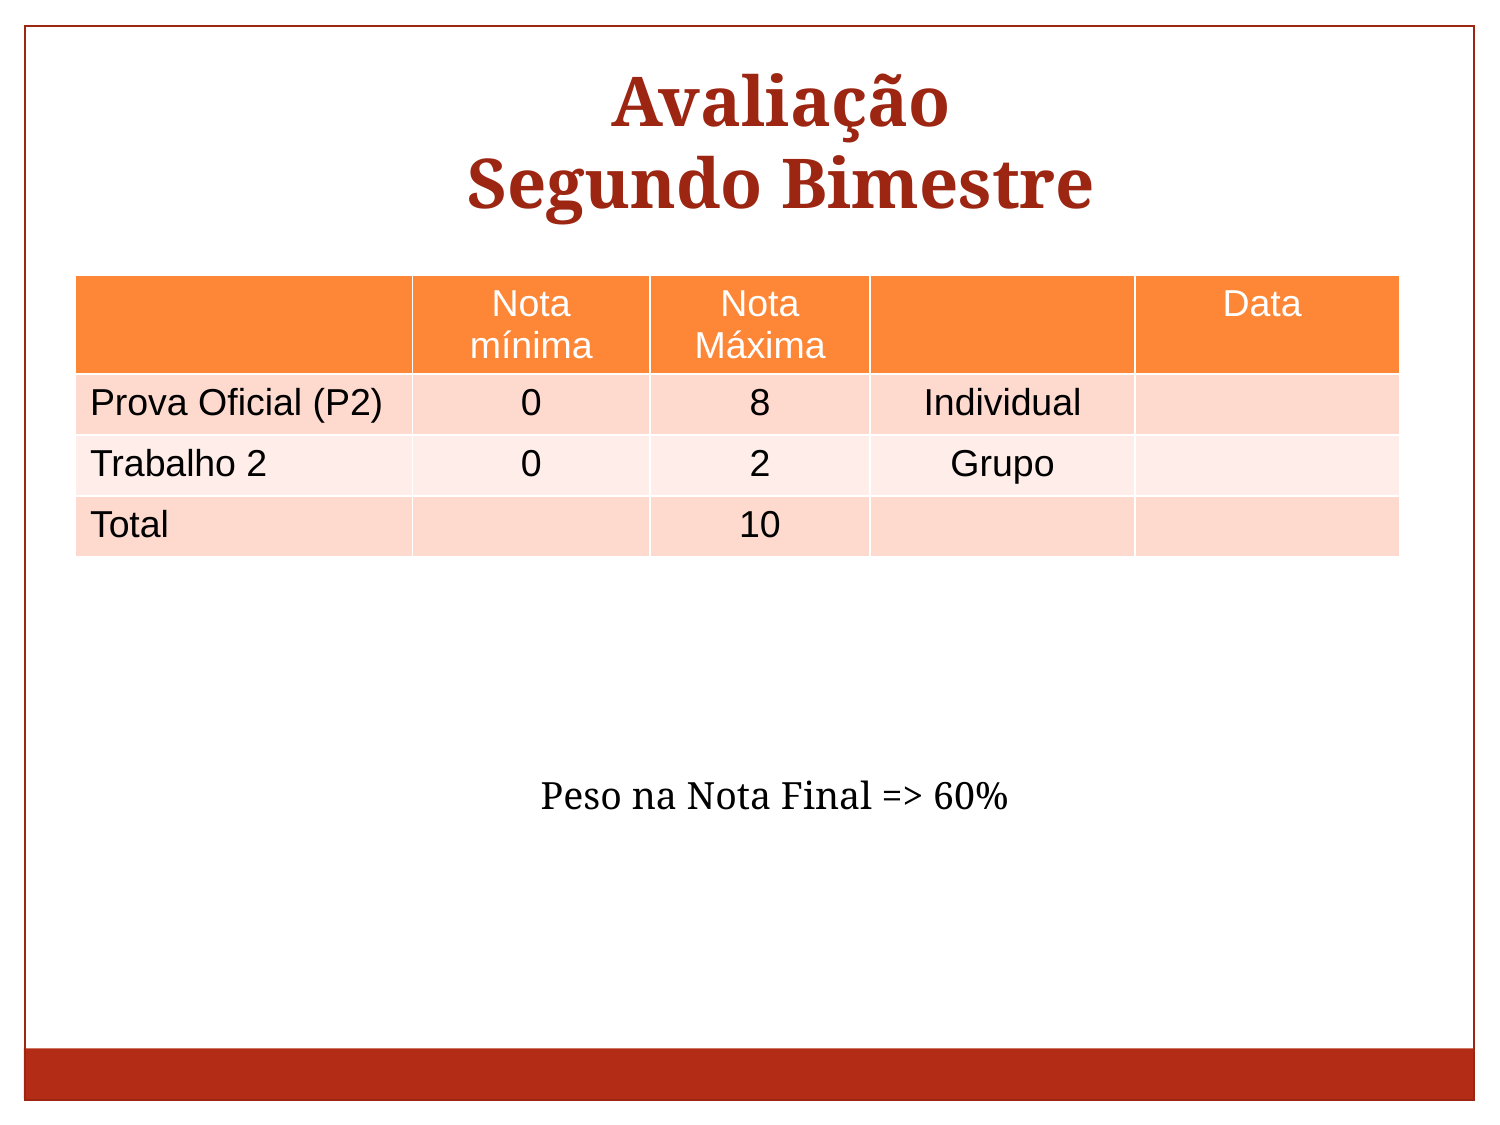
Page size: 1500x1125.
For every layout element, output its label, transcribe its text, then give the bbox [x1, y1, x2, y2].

table_cell Trabalho 2 [76, 436, 412, 495]
table_cell Grupo [871, 436, 1134, 495]
table_cell [413, 497, 649, 556]
table_cell Total [76, 497, 412, 556]
table_header Nota Máxima [651, 276, 869, 373]
table_cell 0 [413, 375, 649, 434]
table_cell [871, 497, 1134, 556]
table_cell [1136, 375, 1399, 434]
text_box Peso na Nota Final => 60% [275, 764, 1275, 825]
text_box Avaliação Segundo Bimestre [137, 50, 1425, 233]
table_header [76, 276, 412, 373]
table_header Data [1136, 276, 1399, 373]
table_cell Individual [871, 375, 1134, 434]
table_header Nota mínima [413, 276, 649, 373]
table_cell 10 [651, 497, 869, 556]
table_cell 0 [413, 436, 649, 495]
table_cell [1136, 436, 1399, 495]
table_cell Prova Oficial (P2) [76, 375, 412, 434]
table_cell 2 [651, 436, 869, 495]
table_cell [1136, 497, 1399, 556]
table_cell 8 [651, 375, 869, 434]
table_header [871, 276, 1134, 373]
